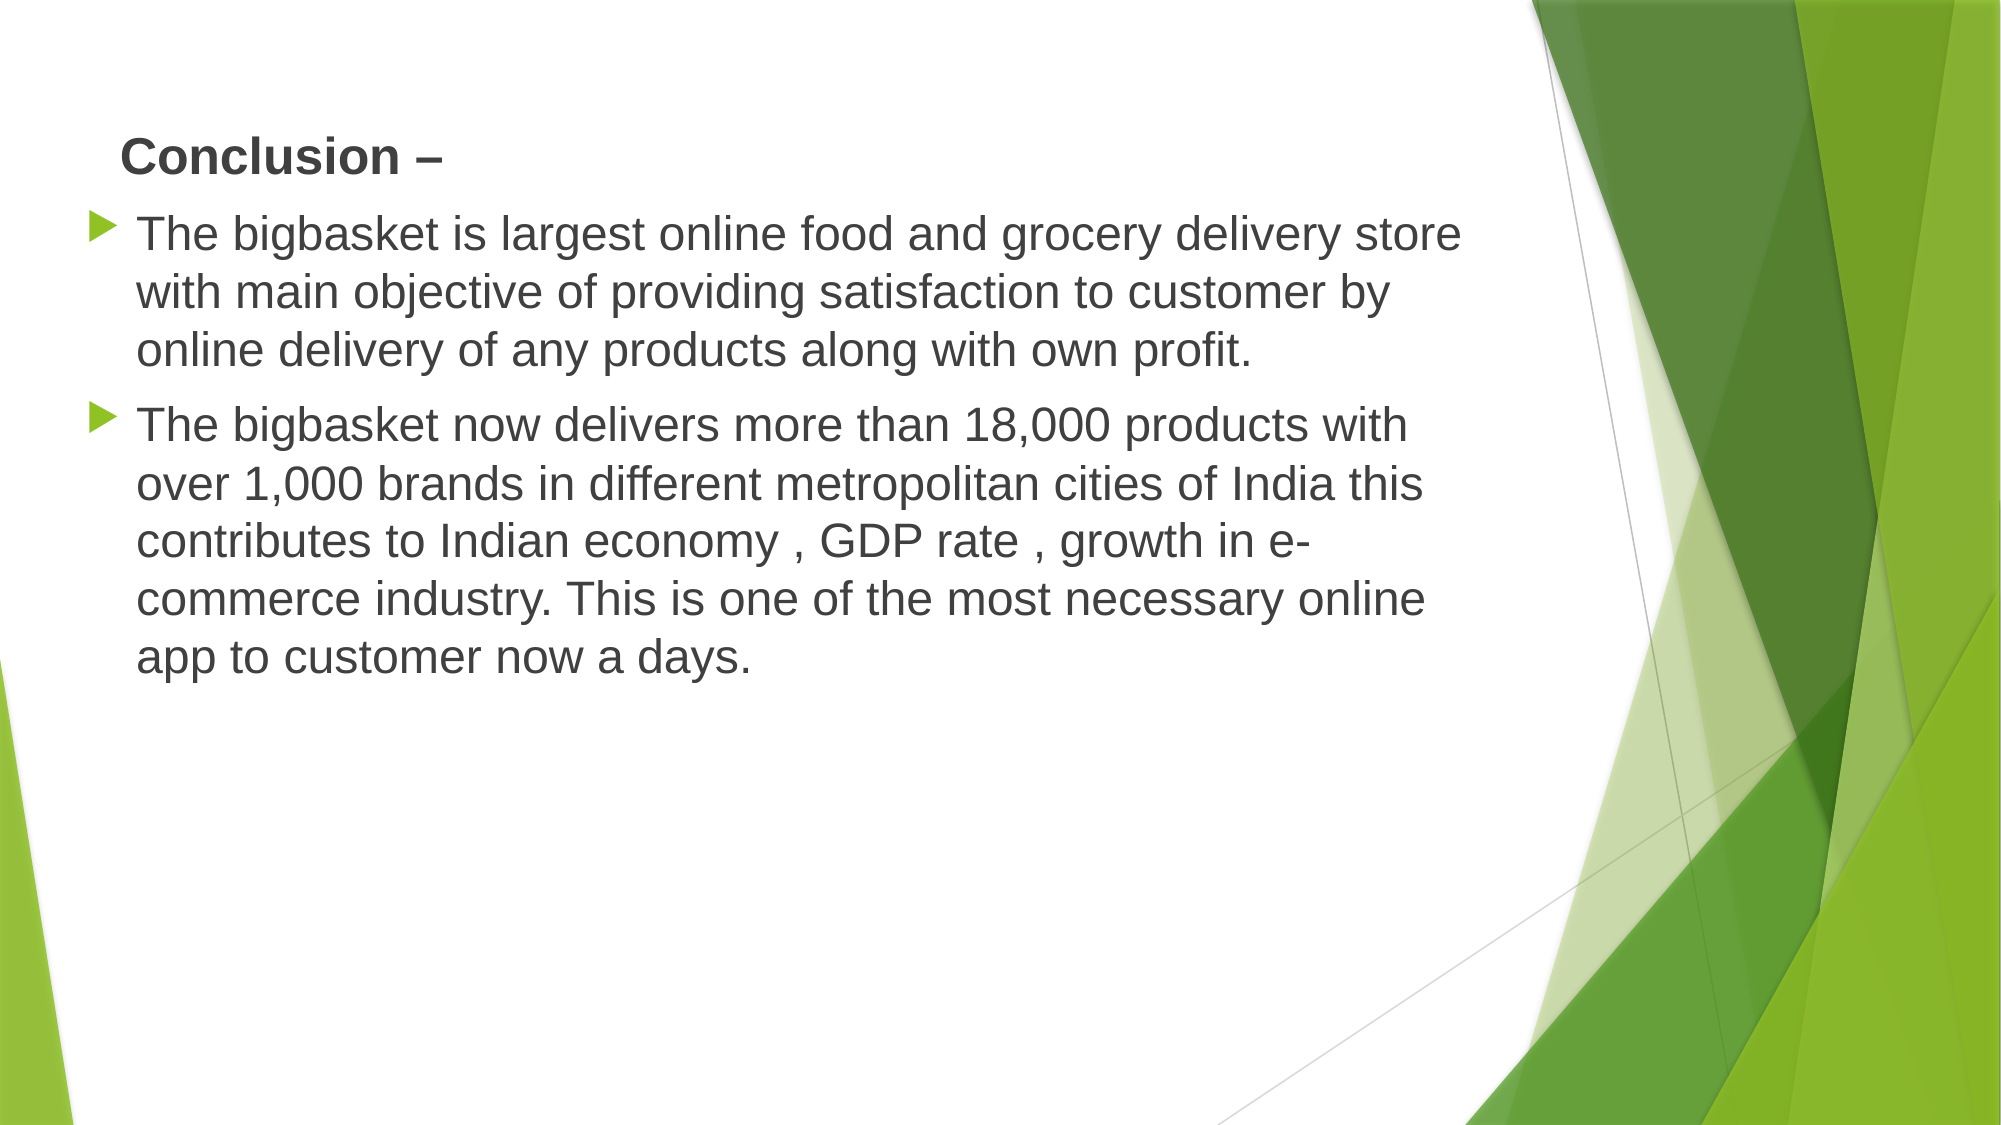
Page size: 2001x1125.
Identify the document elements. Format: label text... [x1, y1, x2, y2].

list Conclusion – The bigbasket is largest online food and grocery delivery store with main objective of providing satisfaction to customer by online delivery of any products along with own profit. The bigbasket now delivers more than 18,000 products with over 1,000 brands in different metropolitan cities of India this contributes to Indian economy , GDP rate , growth in e-commerce industry. This is one of the most necessary online app to customer now a days. [70, 115, 1481, 753]
